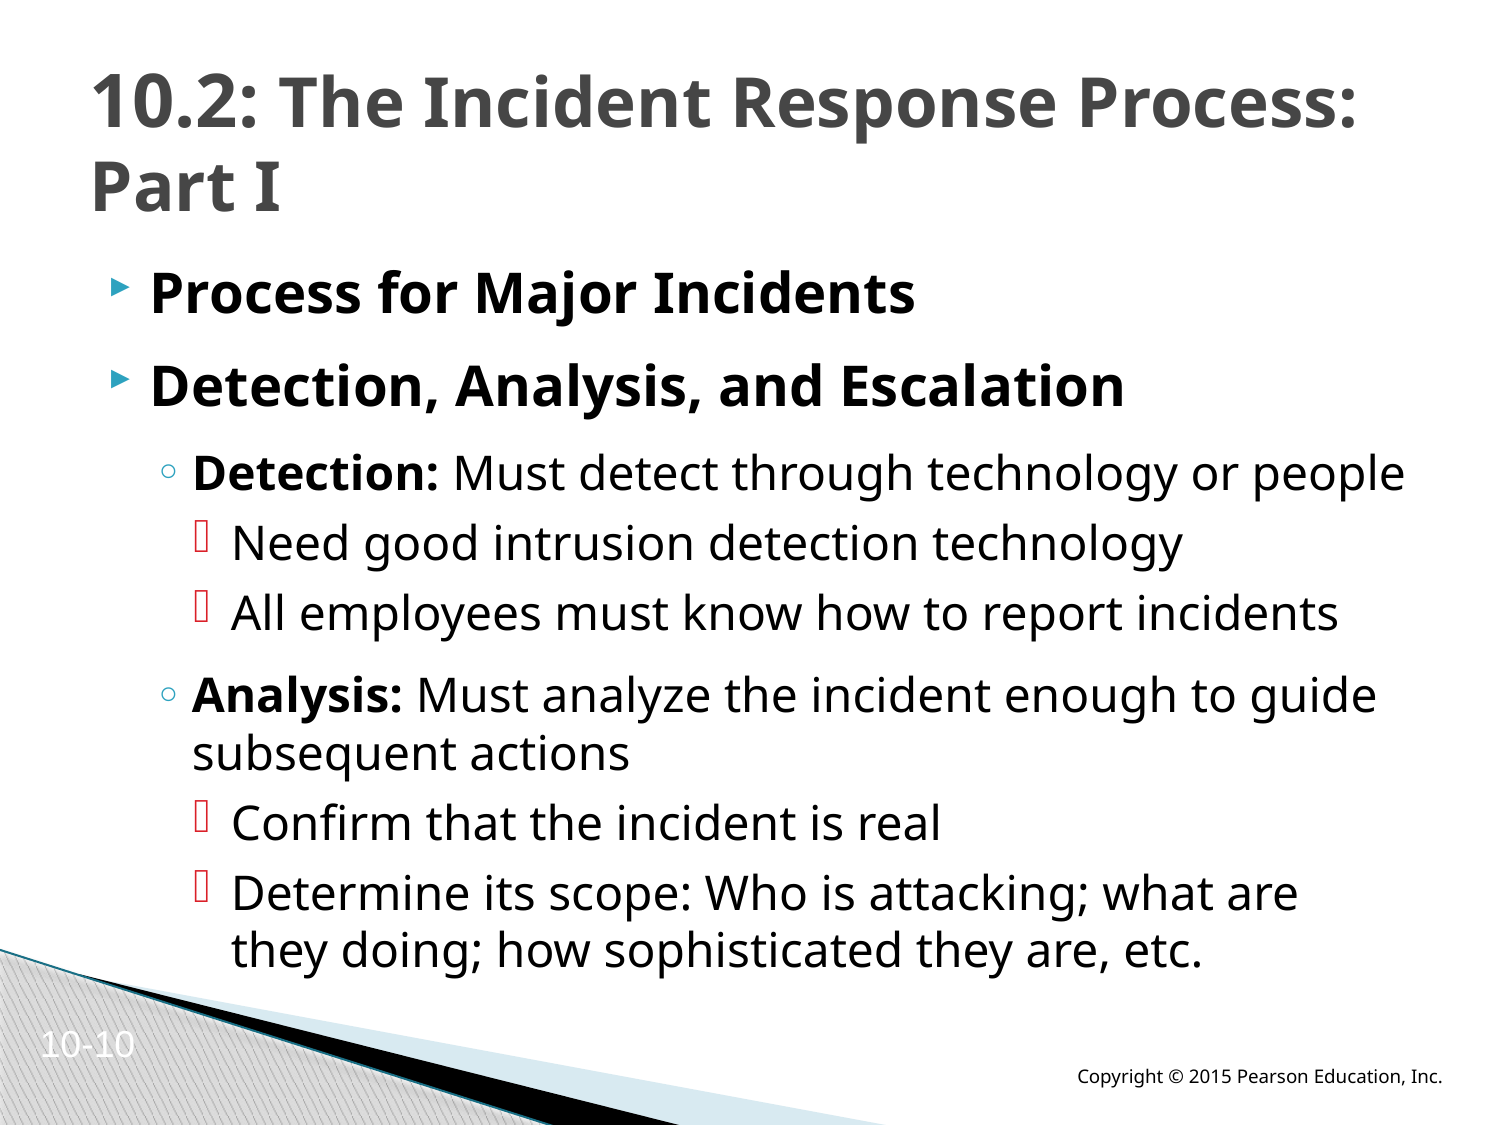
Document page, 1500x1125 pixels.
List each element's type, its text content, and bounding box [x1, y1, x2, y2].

title 10.2: The Incident Response Process: Part I [75, 45, 1425, 233]
slide_number 10-10 [24, 1012, 163, 1088]
list Process for Major Incidents Detection, Analysis, and Escalation Detection: Must detect through technology or people Need good intrusion detection technology All employees must know how to report incidents Analysis: Must analyze the incident enough to guide subsequent actions Confirm that the incident is real Determine its scope: Who is attacking; what are they doing; how sophisticated they are, etc. [75, 249, 1425, 1050]
